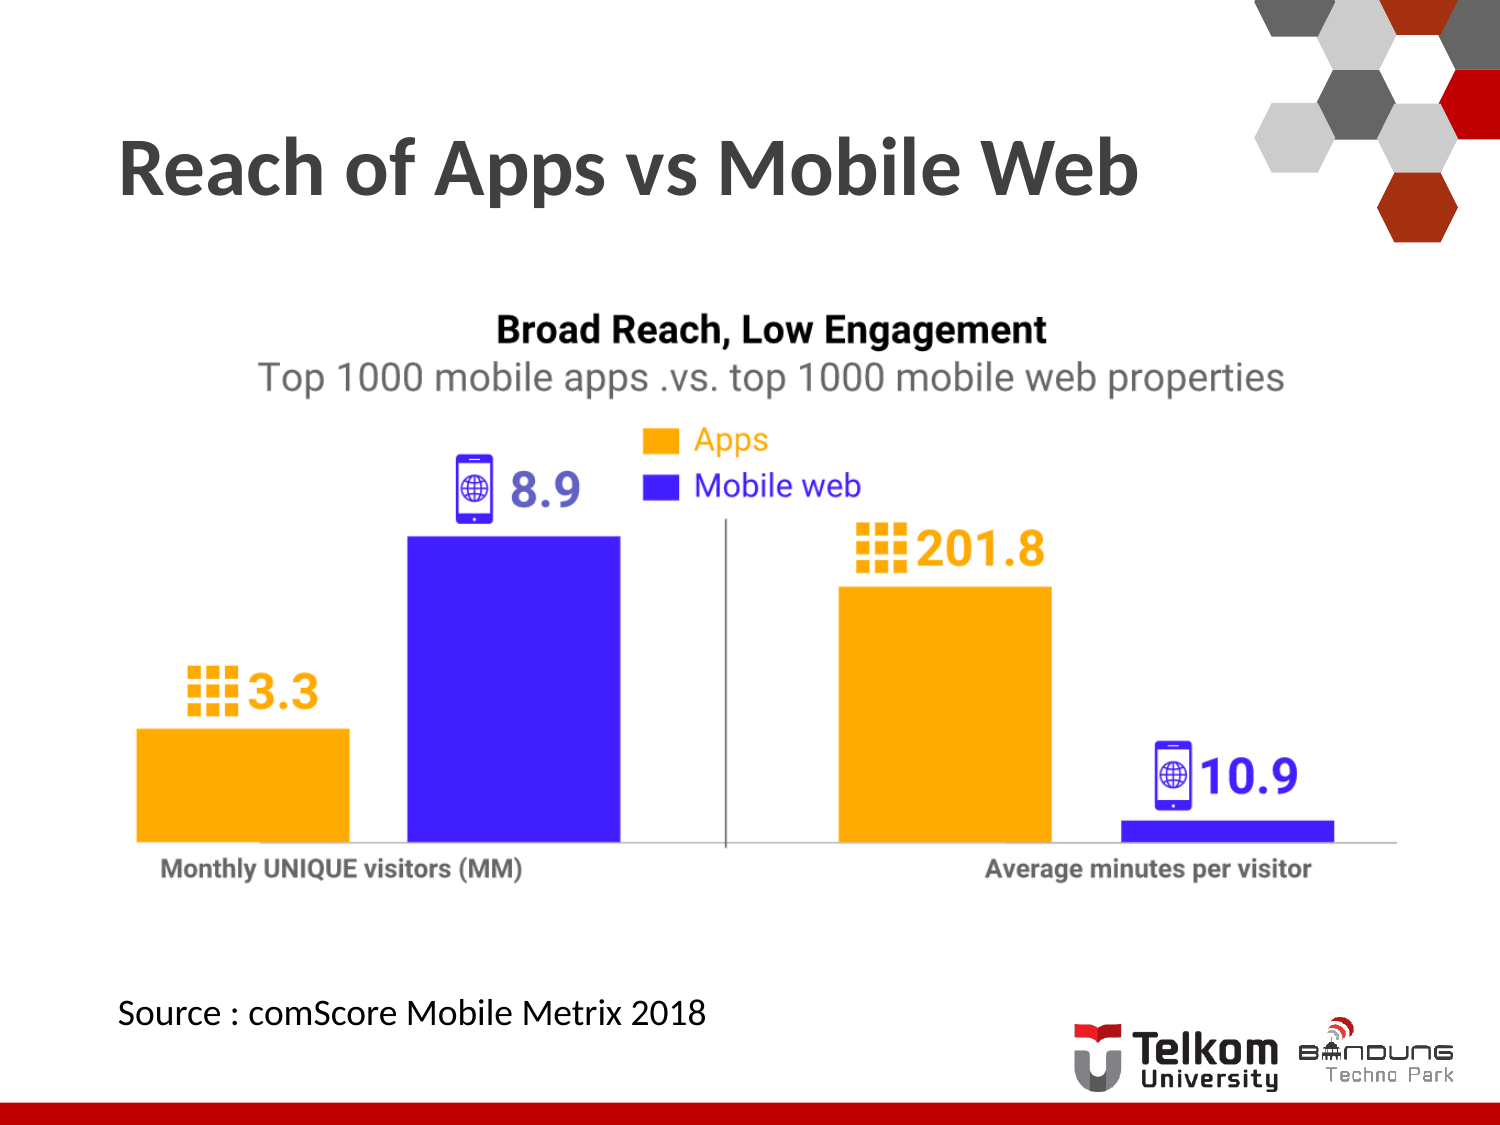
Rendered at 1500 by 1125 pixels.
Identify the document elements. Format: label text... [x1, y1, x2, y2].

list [103, 284, 1397, 887]
picture [1072, 1000, 1475, 1102]
title Reach of Apps vs Mobile Web [103, 59, 1397, 278]
text_box Source : comScore Mobile Metrix 2018 [103, 980, 723, 1041]
